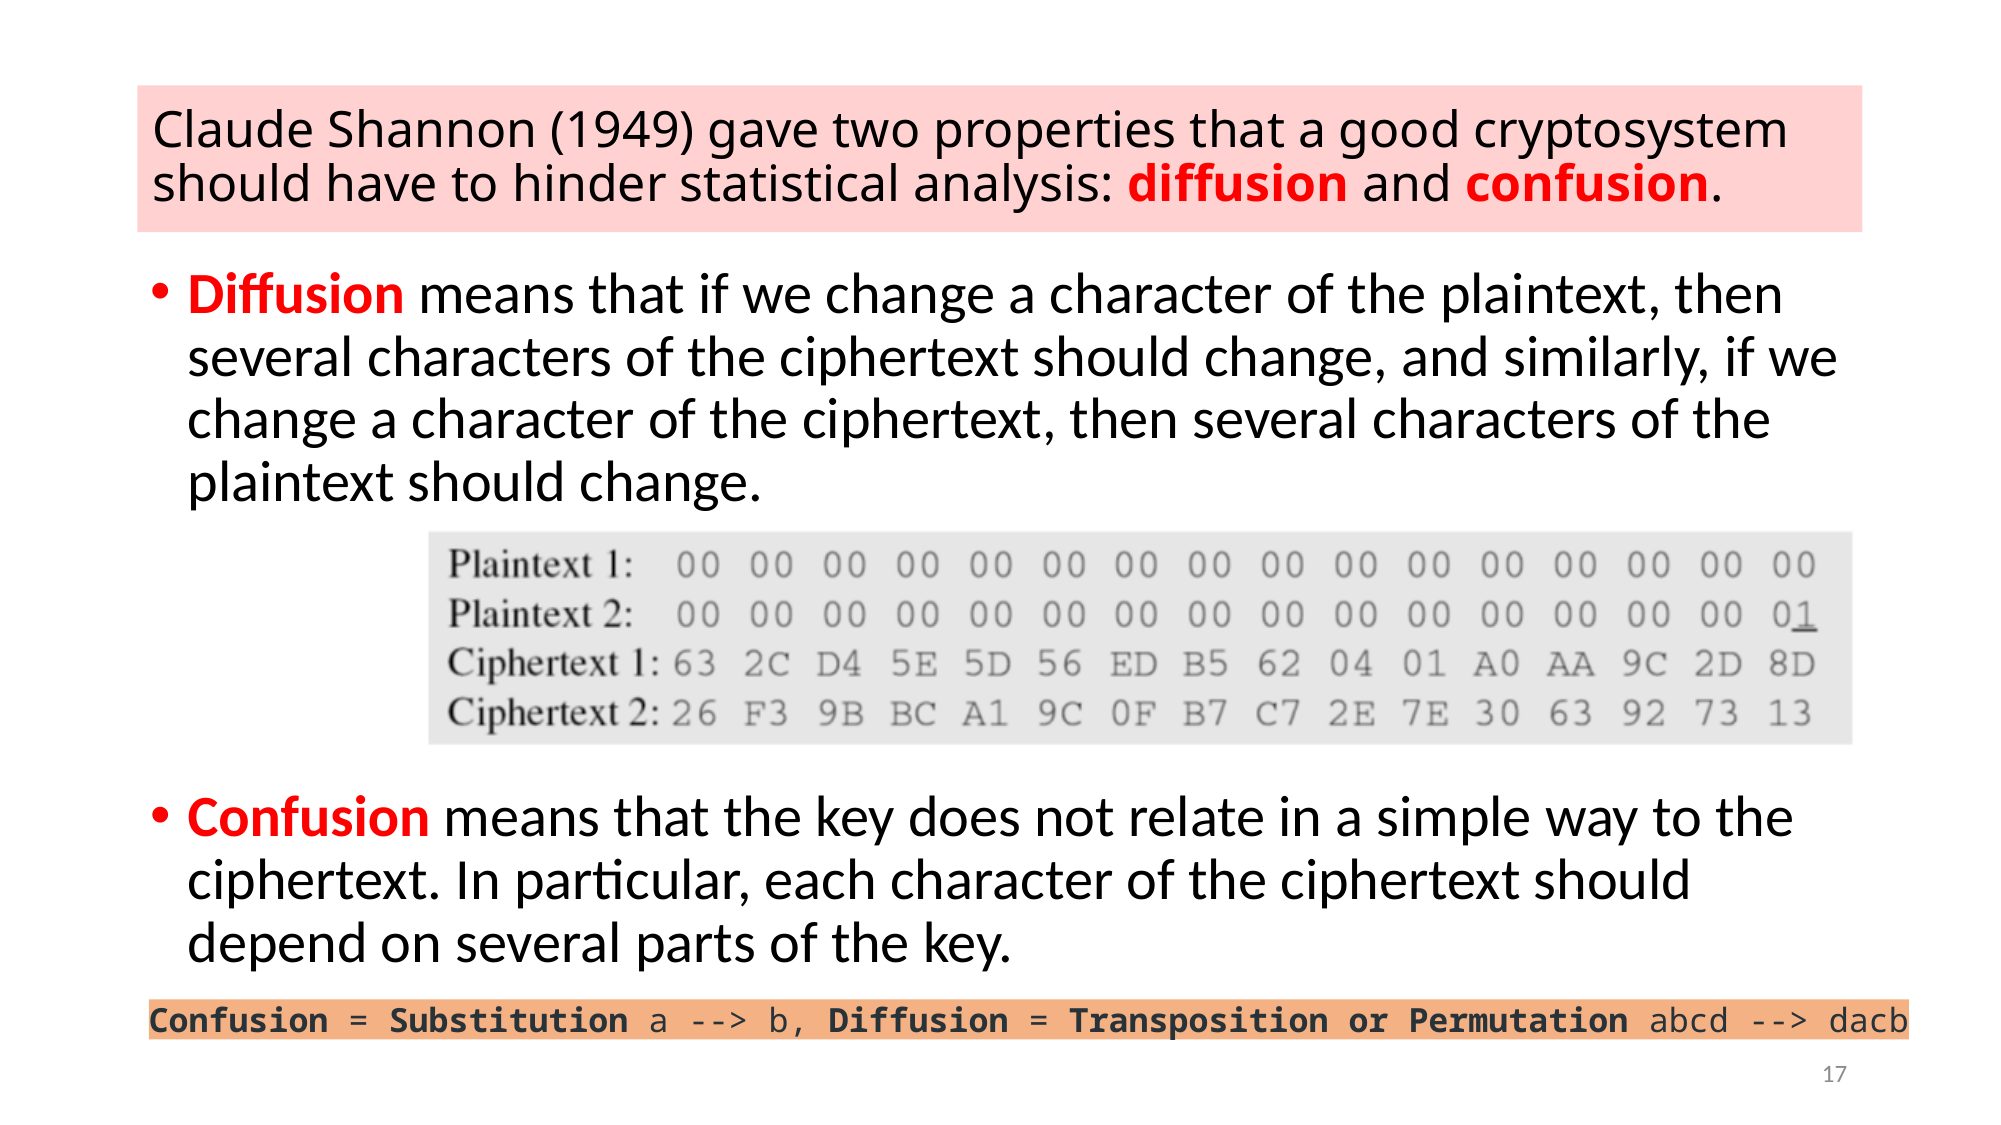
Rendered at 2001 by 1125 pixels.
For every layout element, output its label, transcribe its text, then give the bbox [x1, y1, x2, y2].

title Claude Shannon (1949) gave two properties that a good cryptosystem should have to hinder statistical analysis: diffusion and confusion. [137, 85, 1863, 233]
slide_number 17 [1412, 1042, 1863, 1103]
list Diffusion means that if we change a character of the plaintext, then several characters of the ciphertext should change, and similarly, if we change a character of the ciphertext, then several characters of the plaintext should change. Confusion means that the key does not relate in a simple way to the ciphertext. In particular, each character of the ciphertext should depend on several parts of the key. [135, 255, 1861, 1043]
text_box Confusion = Substitution a --> b, Diffusion = Transposition or Permutation abcd --> dacb [148, 999, 1909, 1040]
picture [421, 522, 1861, 753]
